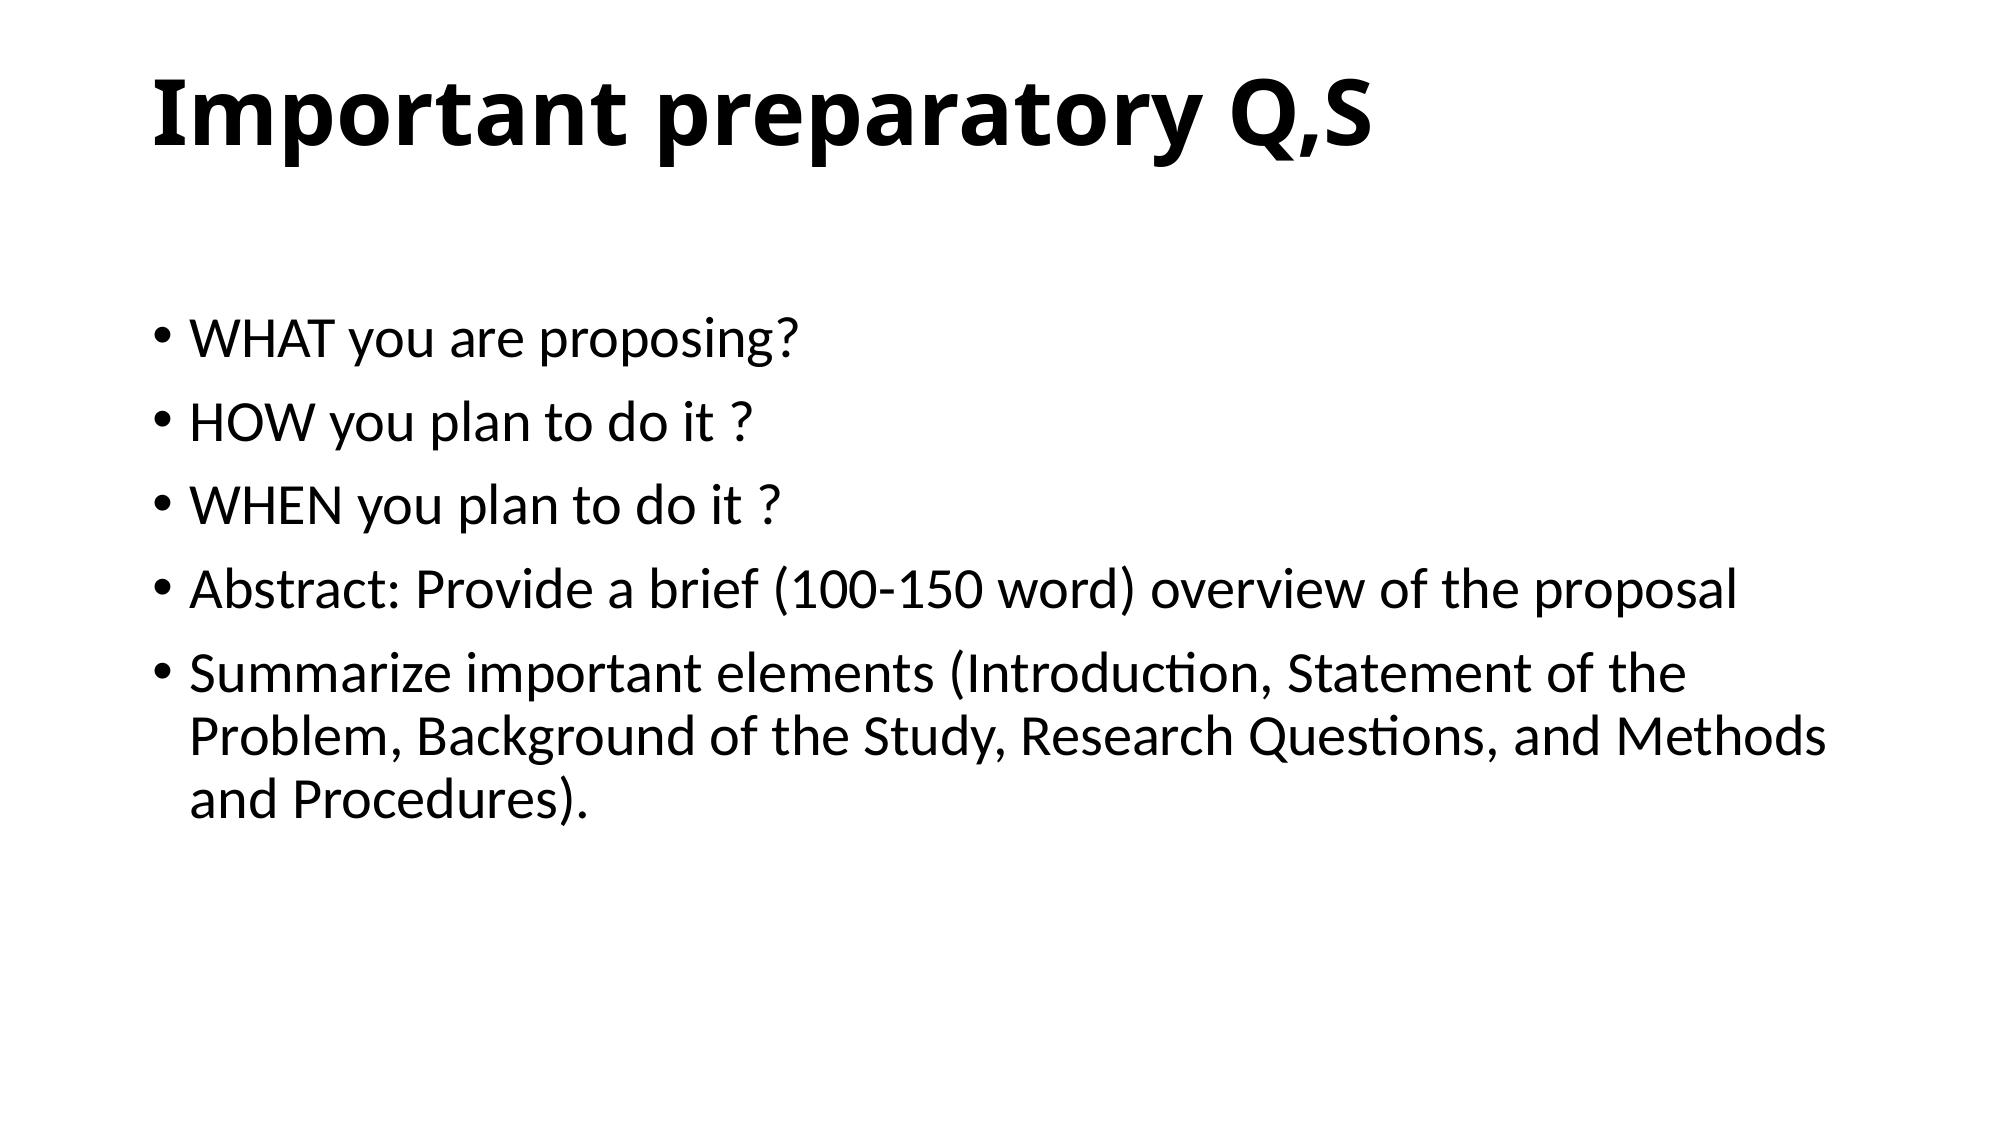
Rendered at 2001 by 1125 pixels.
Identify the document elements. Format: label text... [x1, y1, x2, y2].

title Important preparatory Q,S [137, 61, 1863, 280]
list WHAT you are proposing? HOW you plan to do it ? WHEN you plan to do it ? Abstract: Provide a brief (100-150 word) overview of the proposal Summarize important elements (Introduction, Statement of the Problem, Background of the Study, Research Questions, and Methods and Procedures). [137, 299, 1863, 1014]
